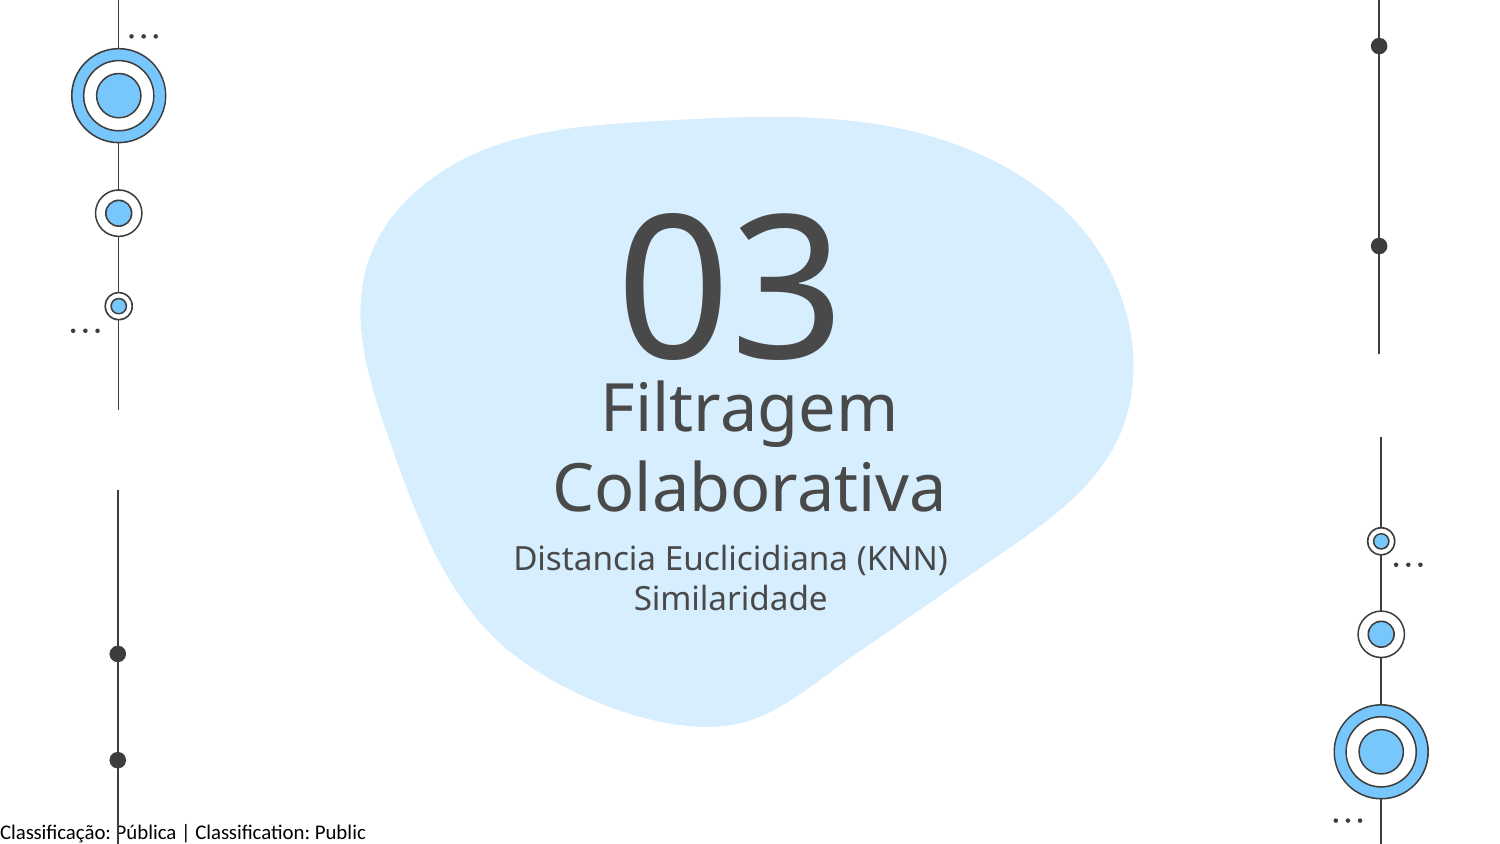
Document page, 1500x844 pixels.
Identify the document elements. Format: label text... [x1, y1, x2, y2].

subtitle Distancia Euclicidiana (KNN) Similaridade [468, 522, 994, 636]
title Filtragem Colaborativa [438, 378, 1062, 511]
title 03 [487, 190, 975, 366]
